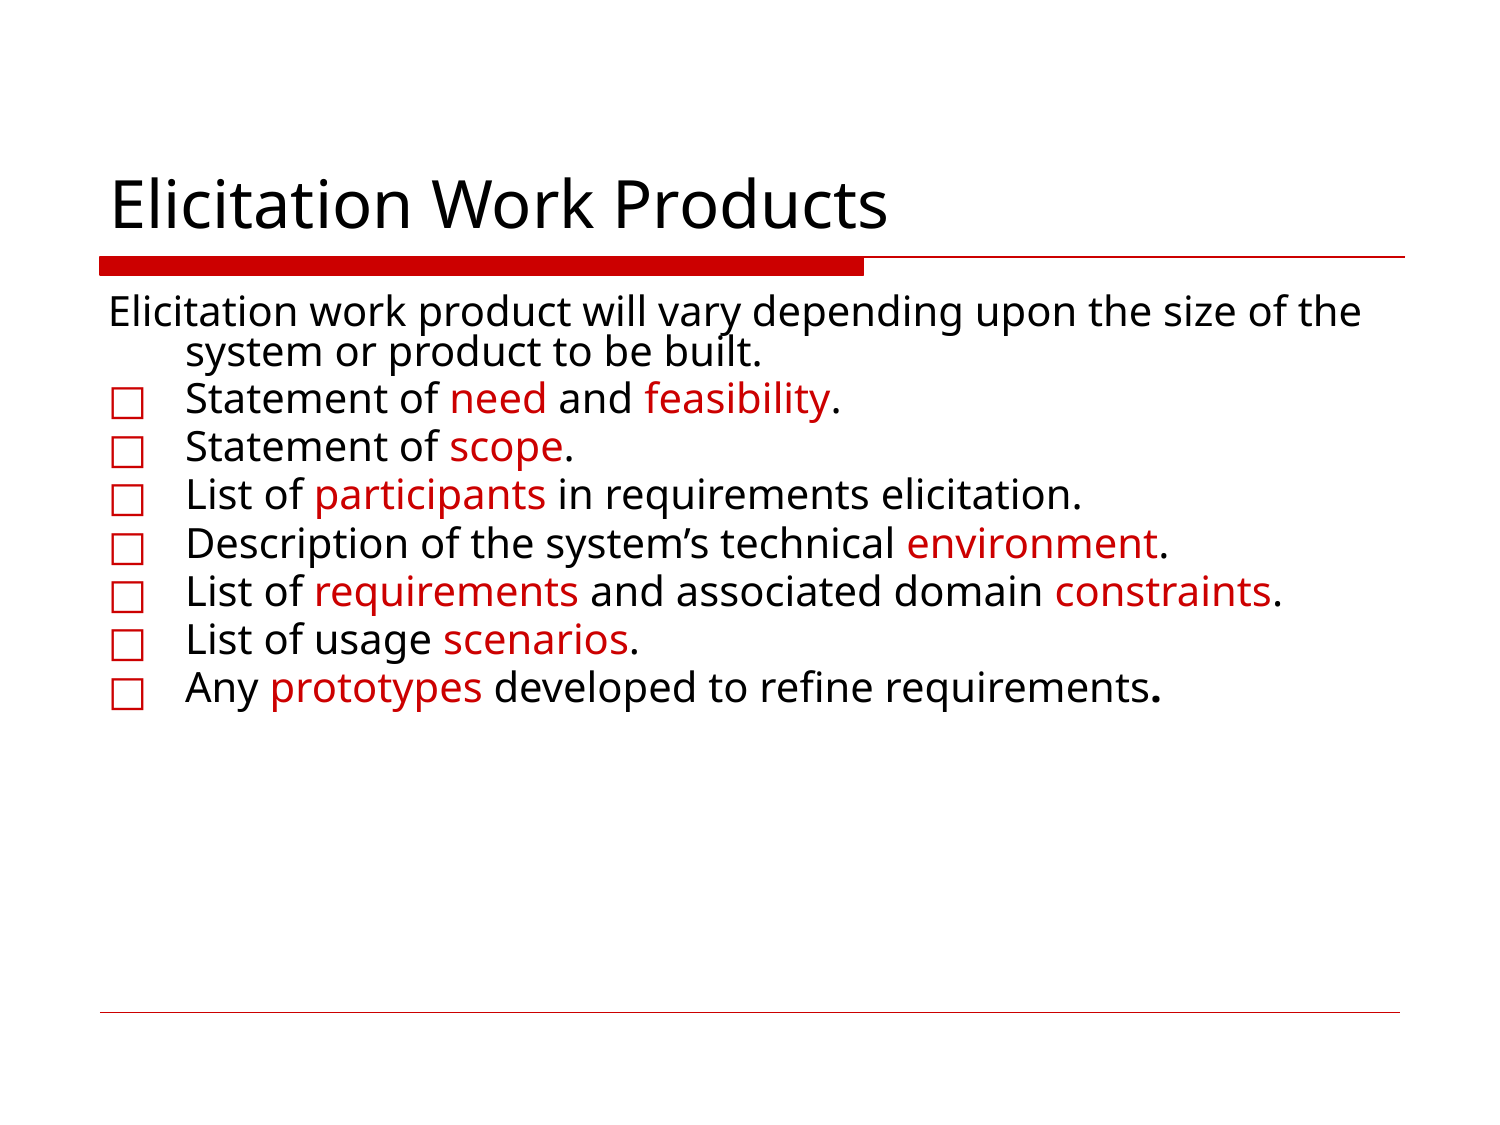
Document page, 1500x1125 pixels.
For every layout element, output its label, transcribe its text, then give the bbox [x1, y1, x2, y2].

list Elicitation work product will vary depending upon the size of the system or product to be built. Statement of need and feasibility. Statement of scope. List of participants in requirements elicitation. Description of the system’s technical environment. List of requirements and associated domain constraints. List of usage scenarios. Any prototypes developed to refine requirements. [92, 287, 1406, 988]
title Elicitation Work Products [94, 50, 1407, 250]
